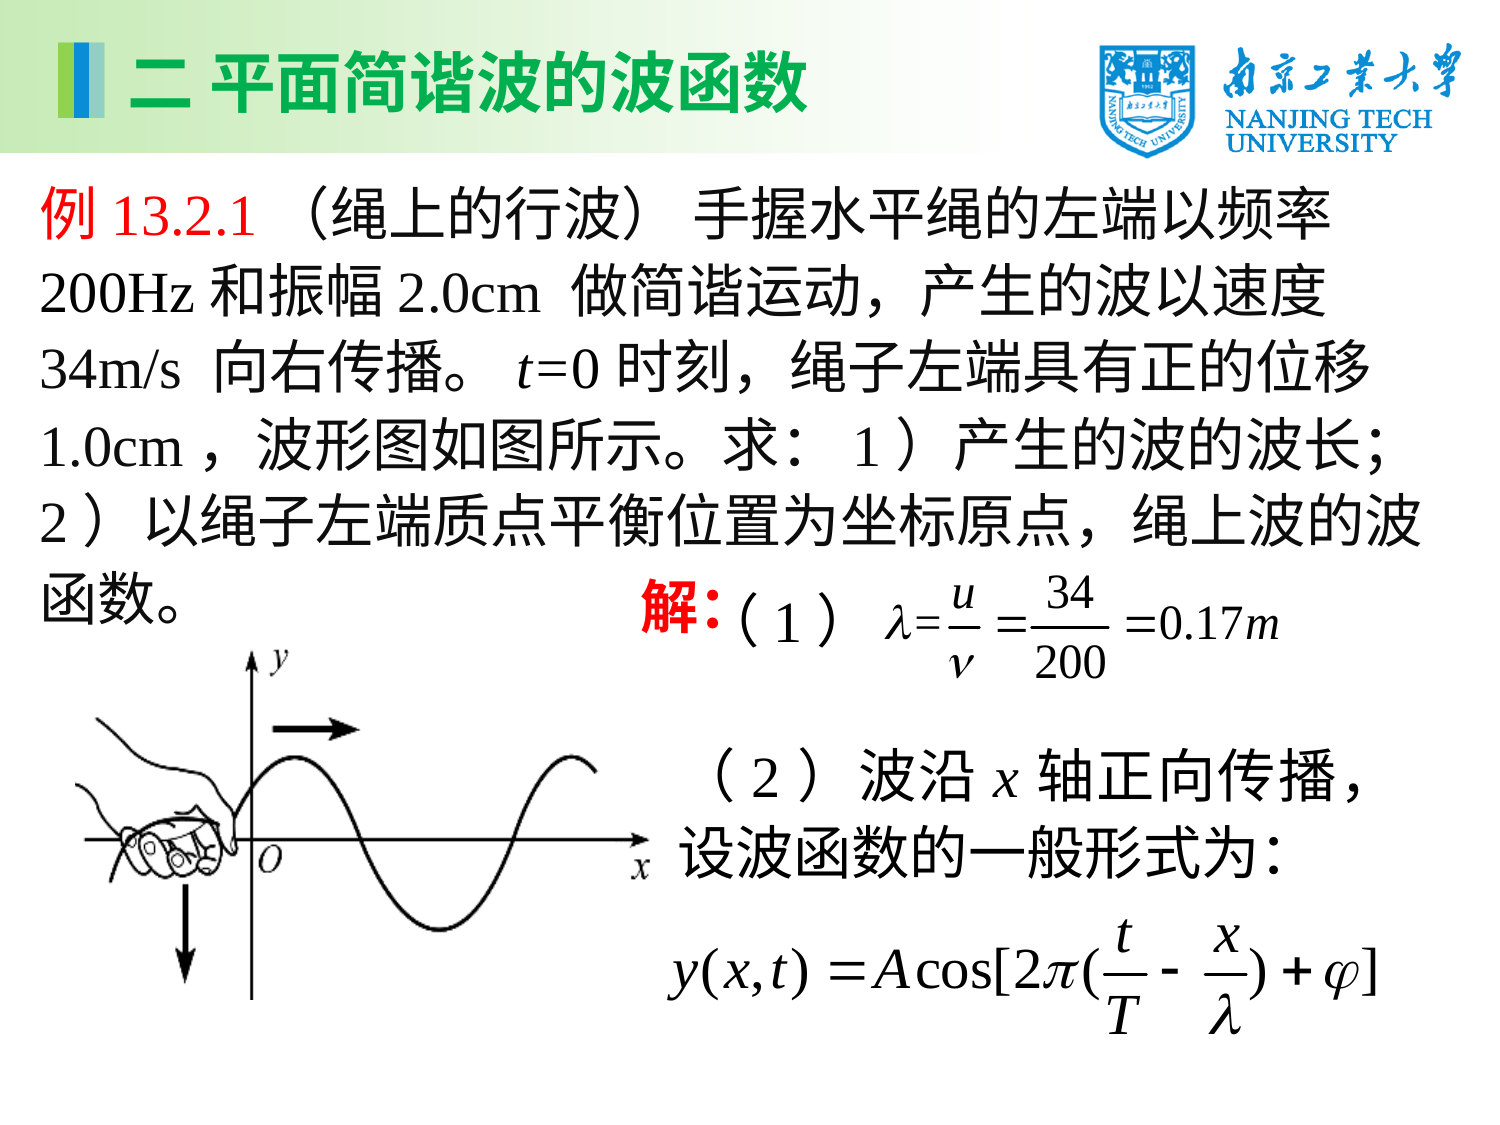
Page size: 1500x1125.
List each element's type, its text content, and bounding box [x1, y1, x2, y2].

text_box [875, 559, 1291, 692]
text_box （1） [686, 576, 870, 662]
text_box 二 平面简谐波的波函数 [112, 32, 900, 128]
text_box （2）波沿x轴正向传播，设波函数的一般形式为： [666, 724, 1413, 894]
text_box 解： [626, 562, 773, 648]
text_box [656, 894, 1390, 1050]
picture [0, 0, 1500, 1125]
text_box 例13.2.1（绳上的行波） 手握水平绳的左端以频率200Hz和振幅2.0cm 做简谐运动，产生的波以速度34m/s 向右传播。t=0时刻，绳子左端具有正的位移1.0cm，波形图如图所示。求：1）产生的波的波长；2）以绳子左端质点平衡位置为坐标原点，绳上波的波函数。 [24, 162, 1463, 639]
